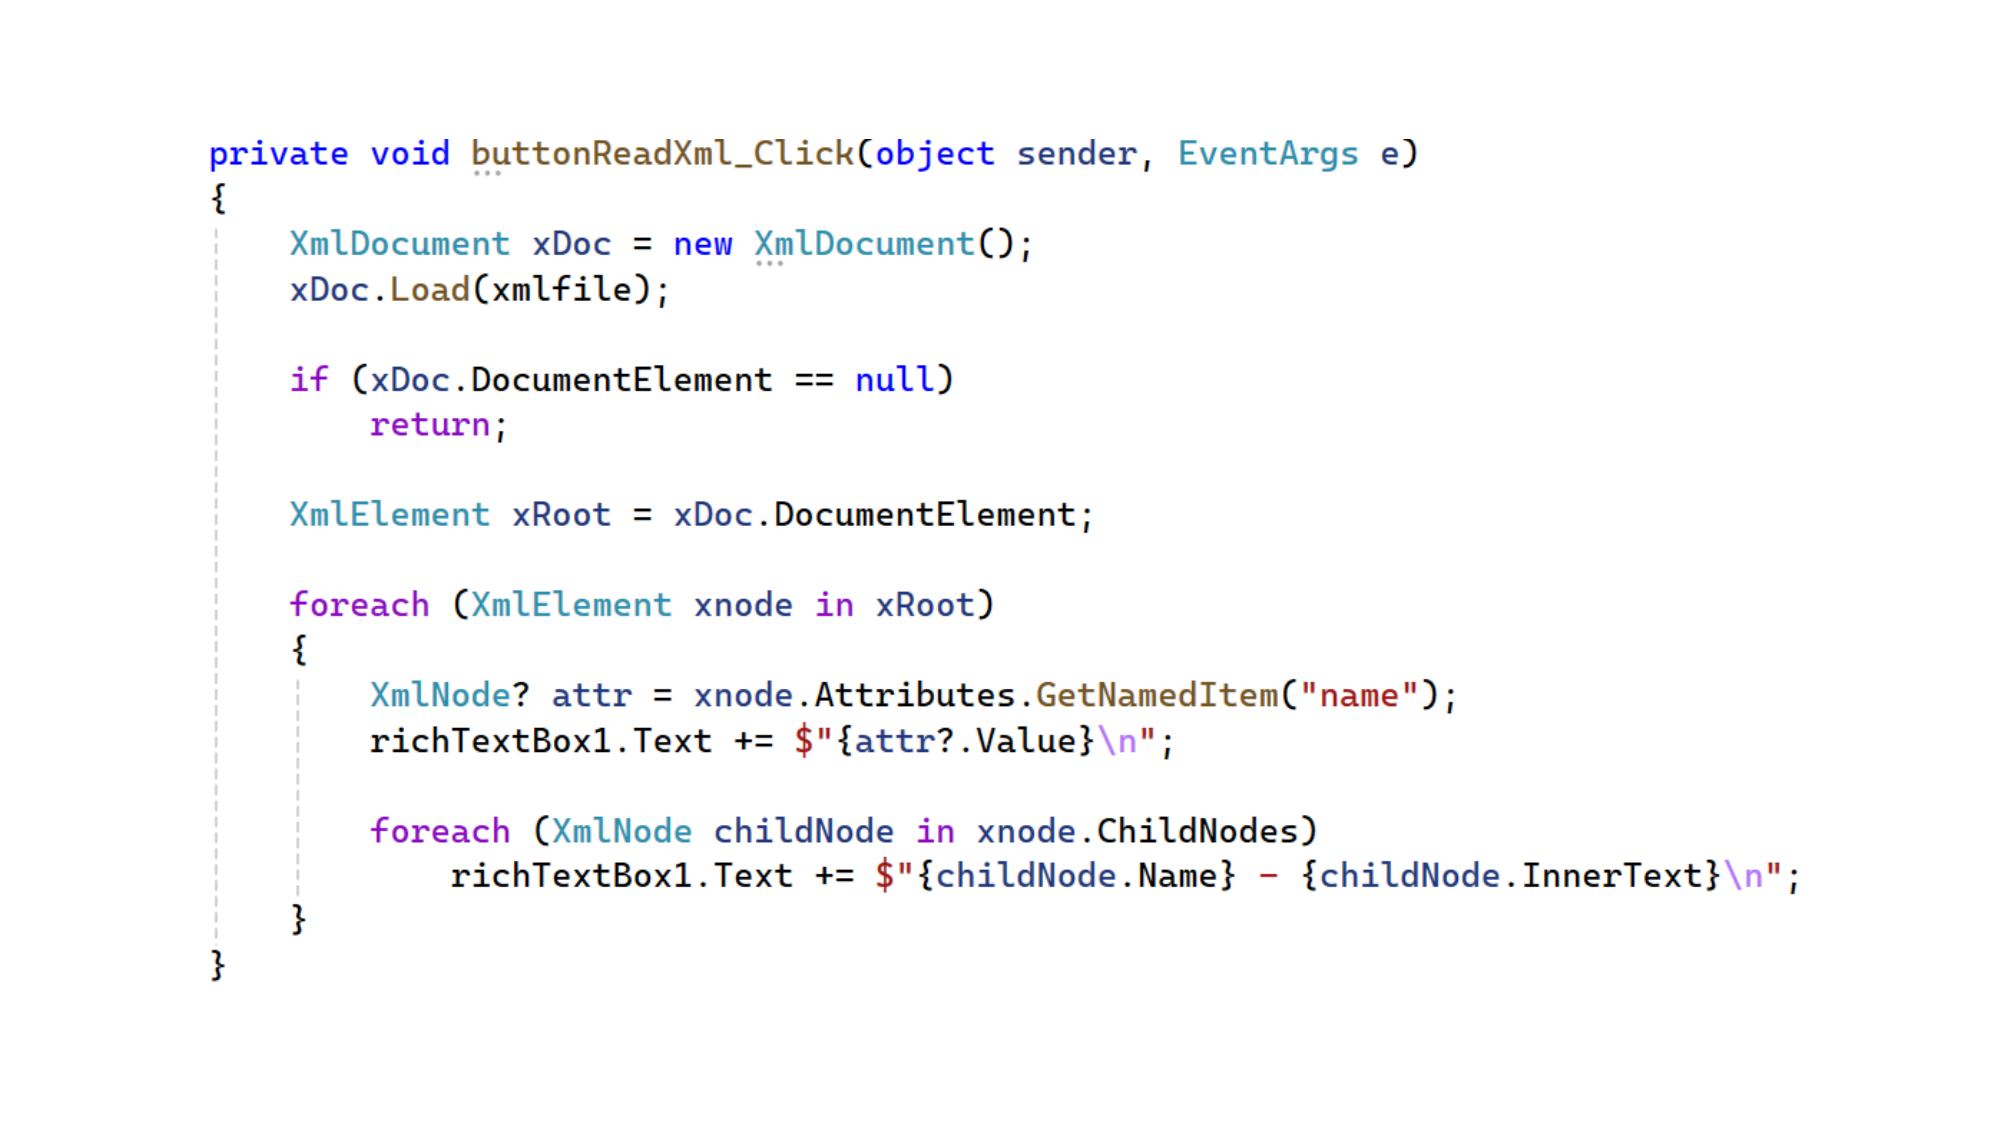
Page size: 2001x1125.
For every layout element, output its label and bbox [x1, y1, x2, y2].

picture [201, 139, 1798, 986]
